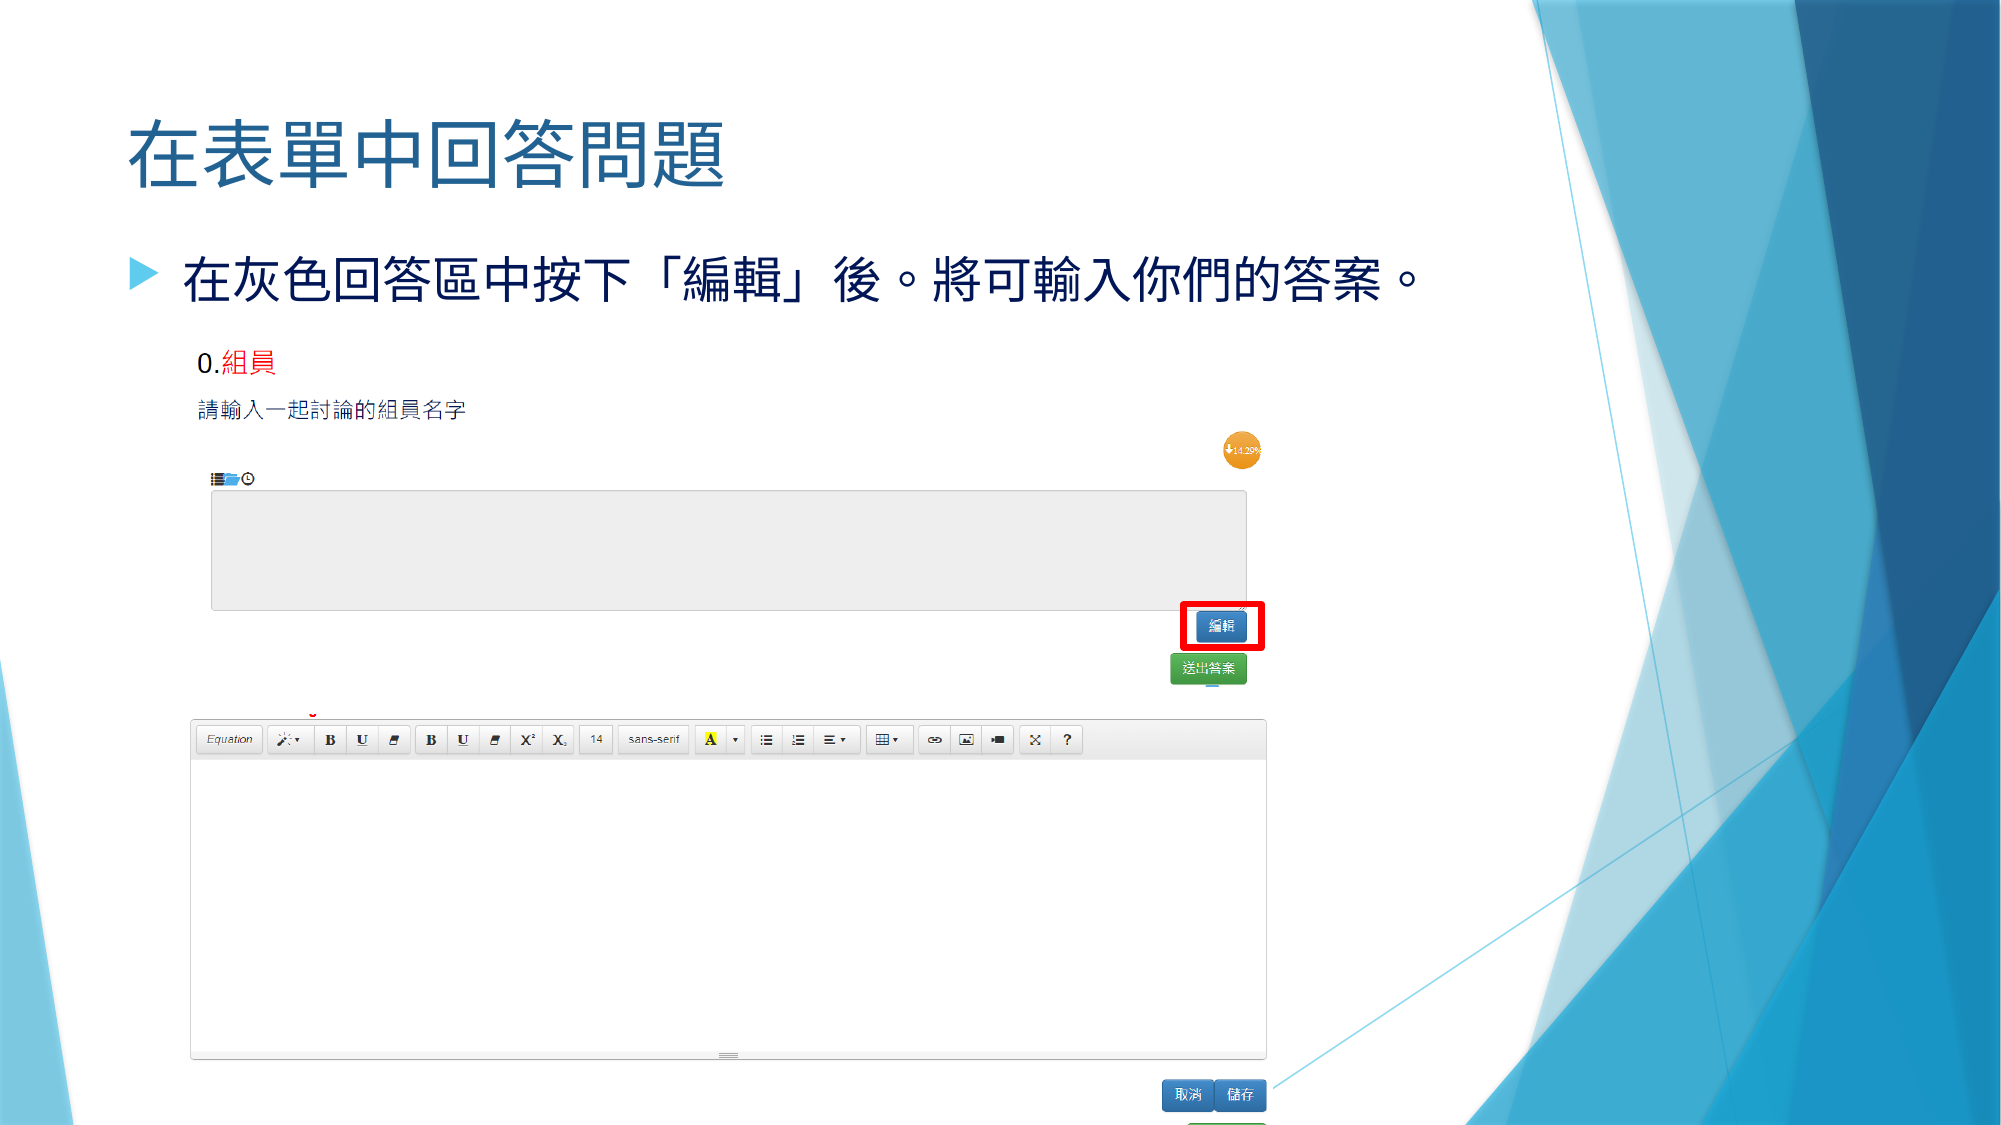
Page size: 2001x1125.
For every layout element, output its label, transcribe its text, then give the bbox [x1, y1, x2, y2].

picture [183, 714, 1274, 1125]
list 在灰色回答區中按下「編輯」後。將可輸入你們的答案。 [111, 241, 1704, 925]
picture [183, 336, 1263, 688]
title 在表單中回答問題 [111, 99, 1522, 241]
